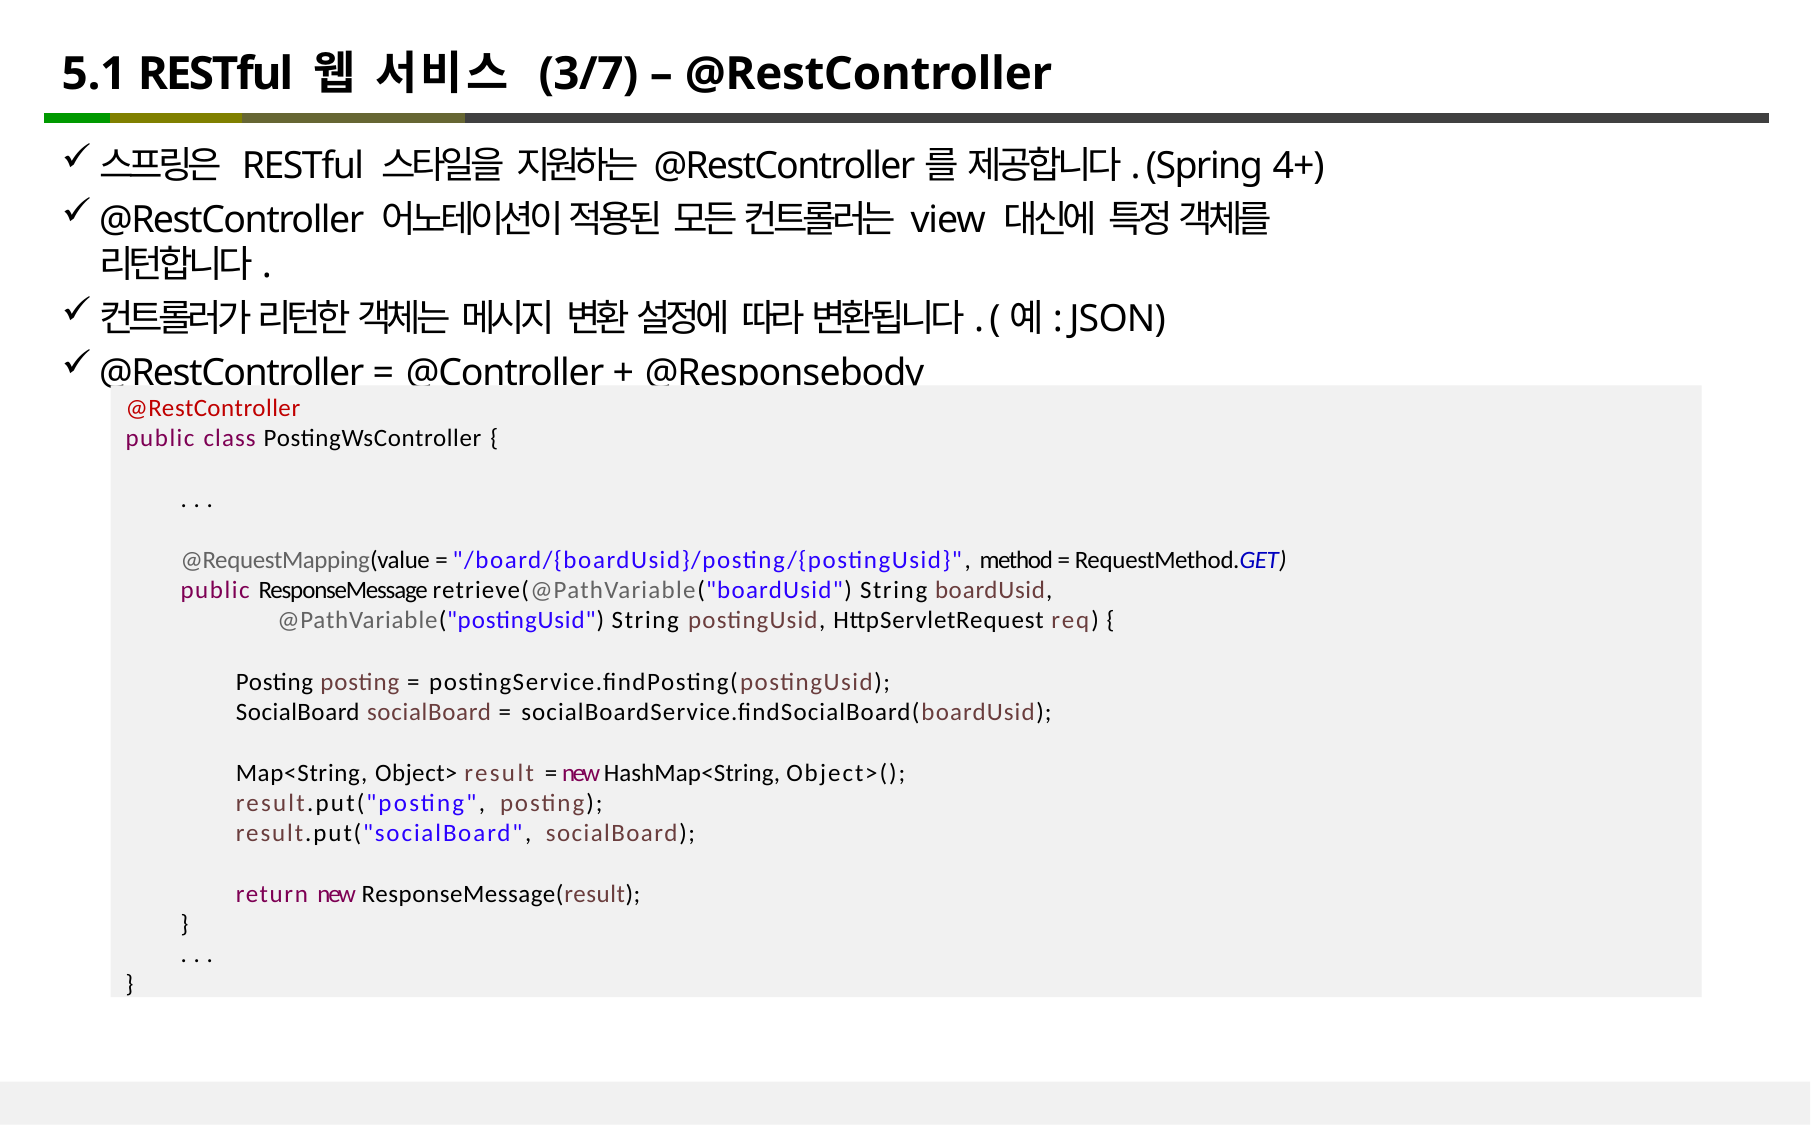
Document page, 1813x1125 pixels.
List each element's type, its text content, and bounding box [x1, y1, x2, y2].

text_box 스프링은 RESTful 스타일을 지원하는 @RestController를 제공합니다. (Spring 4+) @RestController 어노테이션이 적용된 모든 컨트롤러는 view 대신에 특정 객체를 리턴합니다. 컨트롤러가 리턴한 객체는 메시지 변환 설정에 따라 변환됩니다. (예: JSON) @RestController = @Controller + @Responsebody [59, 130, 1407, 393]
title 5.1 RESTful 웹 서비스 (3/7) – @RestController [59, 41, 1382, 130]
text_box @RestController public class PostingWsController { ... @RequestMapping(value = "/board/{boardUsid}/posting/{postingUsid}", method = RequestMethod.GET) public ResponseMessage retrieve(@PathVariable("boardUsid") String boardUsid, @PathVariable("postingUsid") String postingUsid, HttpServletRequest req) { Posting posting = postingService.findPosting(postingUsid); SocialBoard socialBoard = socialBoardService.findSocialBoard(boardUsid); Map<String, Object> result = new HashMap<String, Object>(); result.put("posting", posting); result.put("socialBoard", socialBoard); return new ResponseMessage(result); } ... } [110, 385, 1702, 998]
